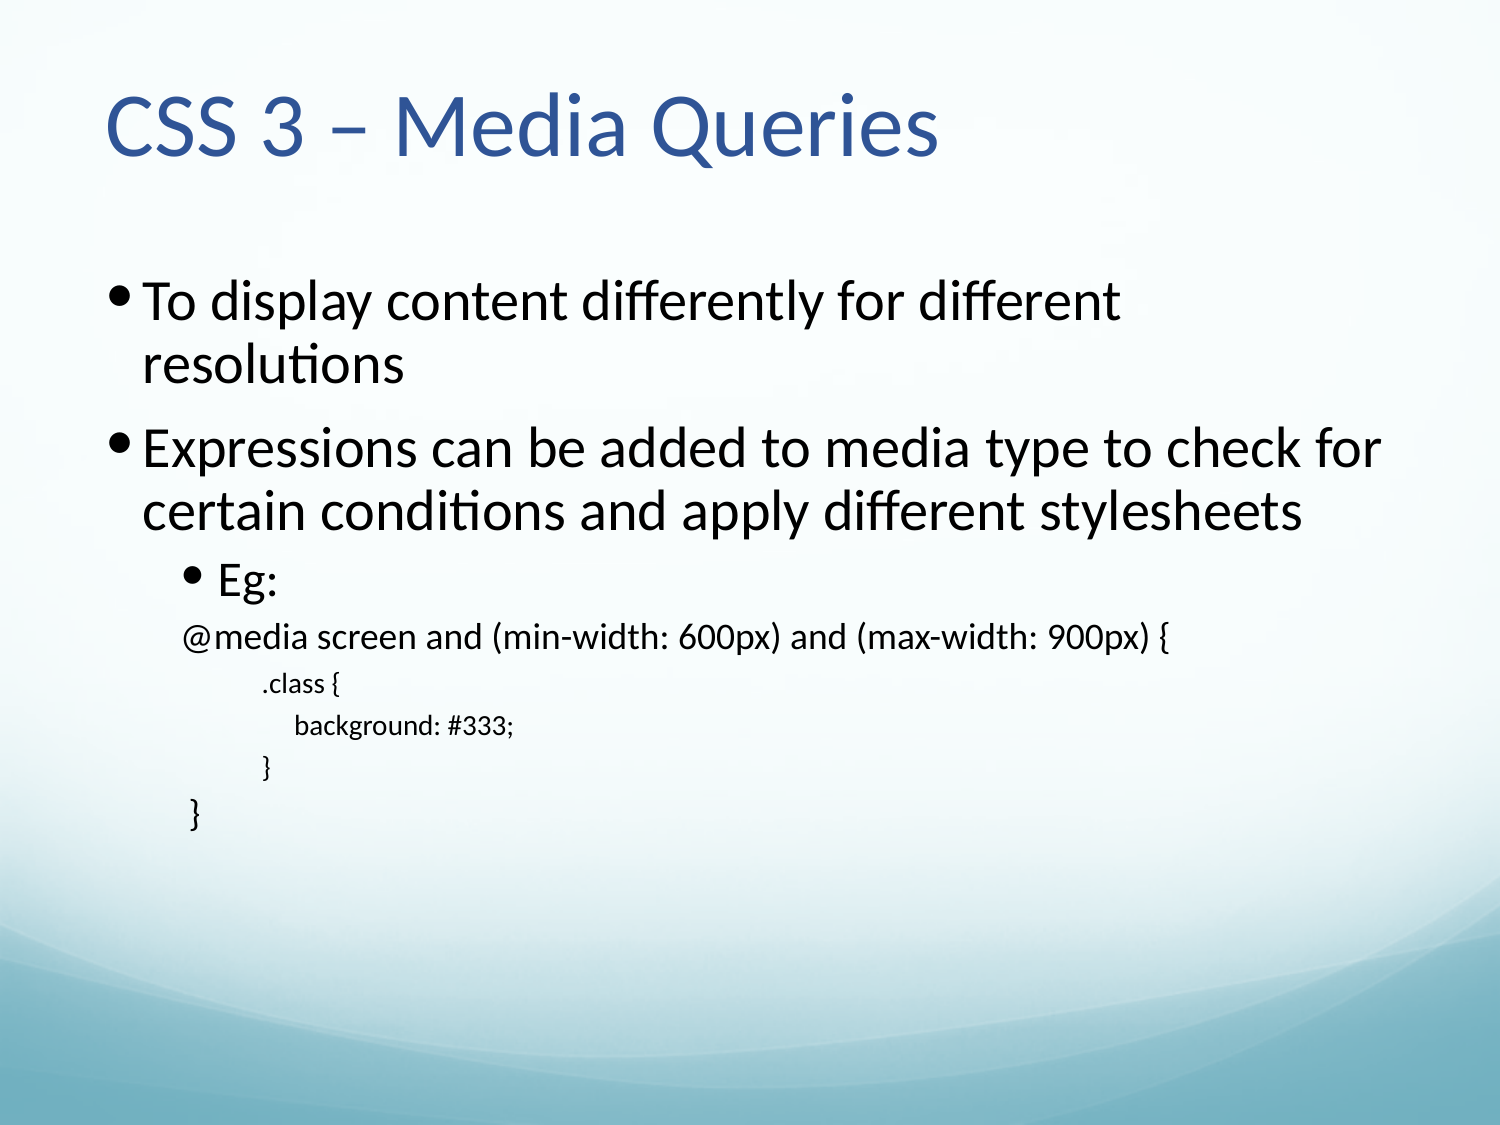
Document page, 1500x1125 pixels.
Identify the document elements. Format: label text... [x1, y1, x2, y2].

list To display content differently for different resolutions Expressions can be added to media type to check for certain conditions and apply different stylesheets Eg: @media screen and (min-width: 600px) and (max-width: 900px) { .class { background: #333; } } [90, 262, 1410, 975]
title CSS 3 – Media Queries [90, 17, 1410, 237]
